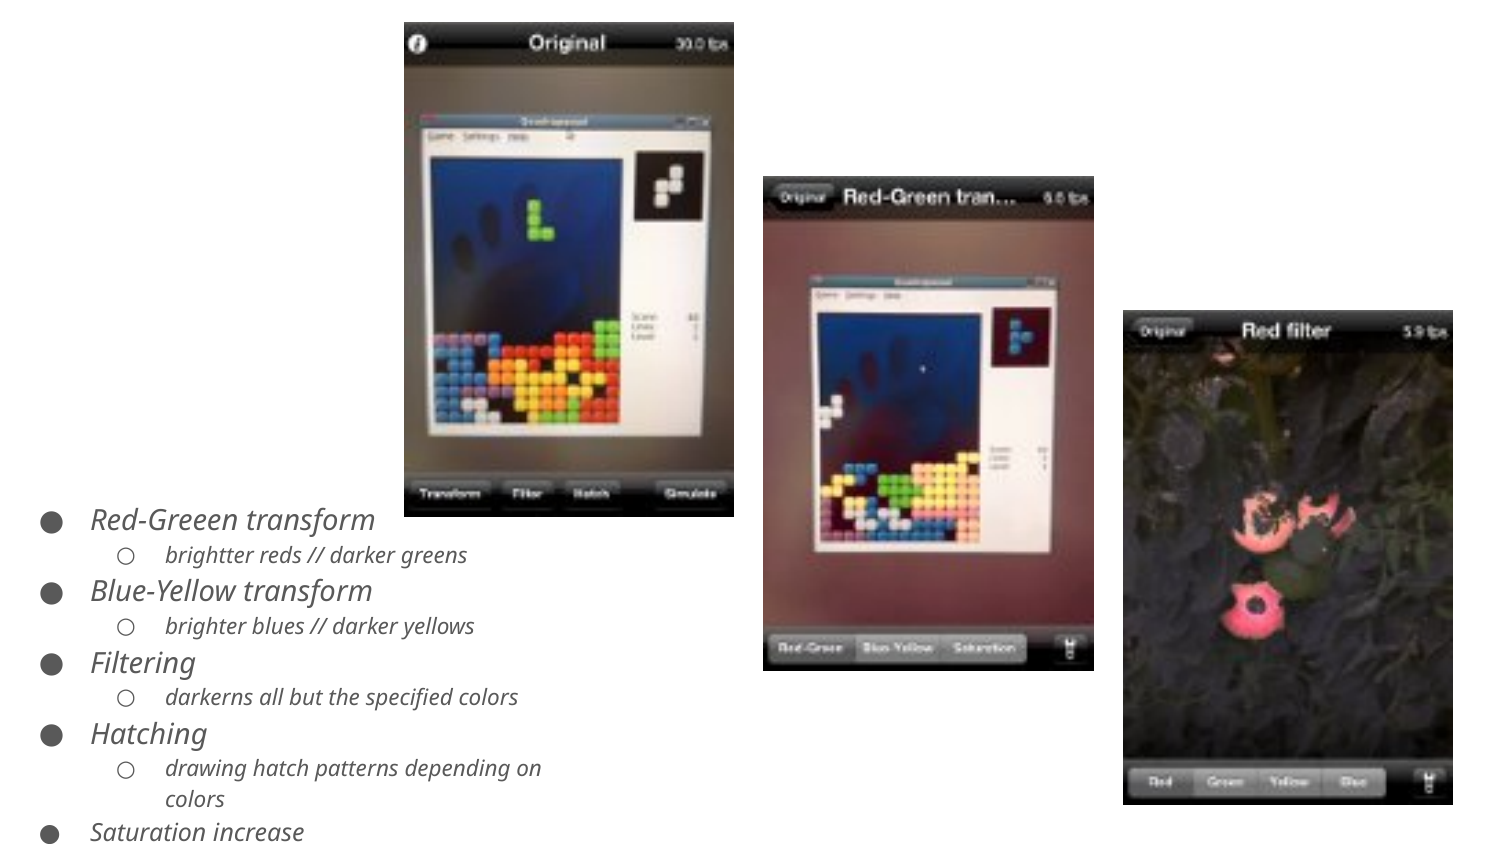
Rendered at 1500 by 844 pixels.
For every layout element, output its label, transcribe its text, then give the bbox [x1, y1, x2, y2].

picture [763, 175, 1094, 671]
list Red-Greeen transform brightter reds // darker greens Blue-Yellow transform brighter blues // darker yellows Filtering darkerns all but the specified colors Hatching drawing hatch patterns depending on colors Saturation increase [0, 481, 589, 822]
picture [404, 22, 734, 517]
picture [1122, 310, 1453, 806]
